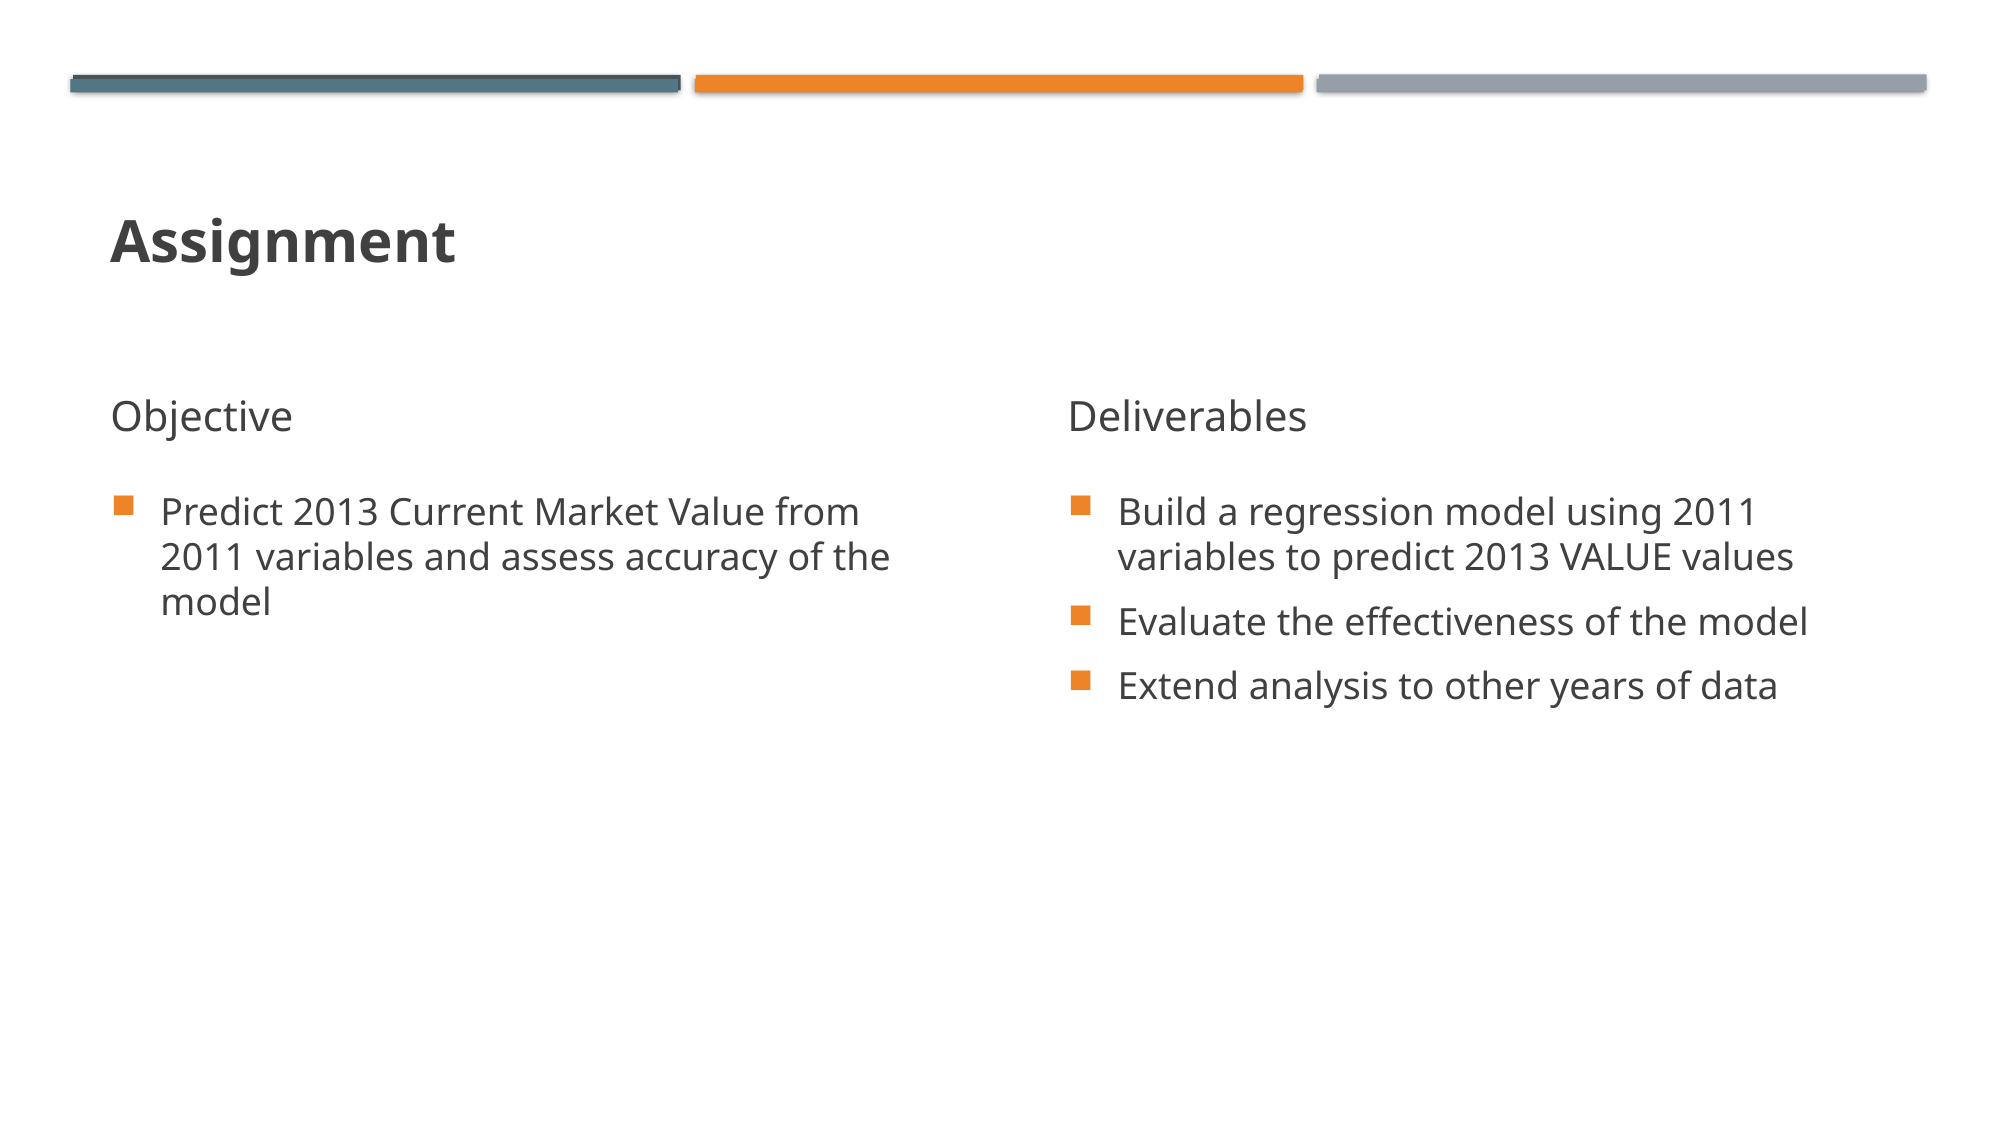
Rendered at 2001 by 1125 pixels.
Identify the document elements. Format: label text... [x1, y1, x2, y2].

list Deliverables [1052, 369, 1905, 460]
list Build a regression model using 2011 variables to predict 2013 VALUE values Evaluate the effectiveness of the model Extend analysis to other years of data [1052, 479, 1905, 962]
list Predict 2013 Current Market Value from 2011 variables and assess accuracy of the model [95, 479, 948, 962]
list Objective [95, 369, 948, 461]
title Assignment [95, 119, 1905, 282]
